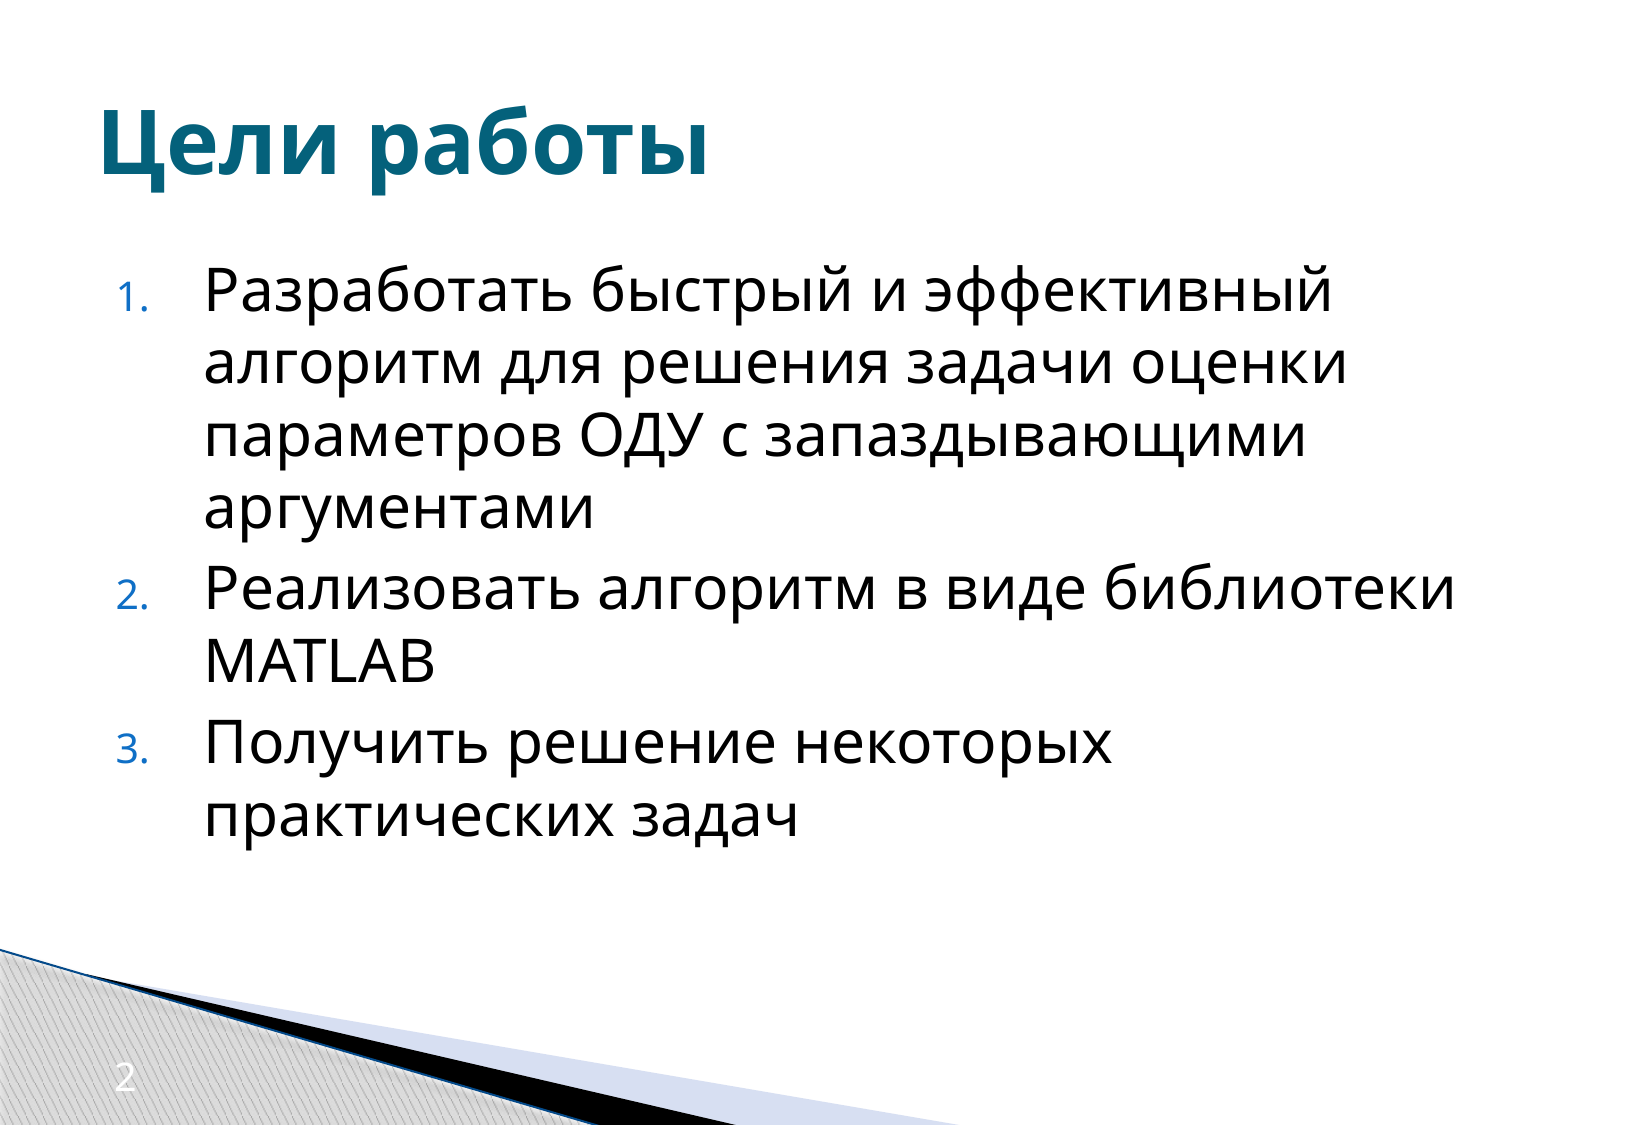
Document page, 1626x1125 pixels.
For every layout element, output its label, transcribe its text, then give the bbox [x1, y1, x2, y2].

list Разработать быстрый и эффективный алгоритм для решения задачи оценки параметров ОДУ с запаздывающими аргументами Реализовать алгоритм в виде библиотеки MATLAB Получить решение некоторых практических задач [80, 242, 1544, 986]
slide_number 2 [38, 1042, 153, 1114]
title Цели работы [81, 45, 1544, 233]
